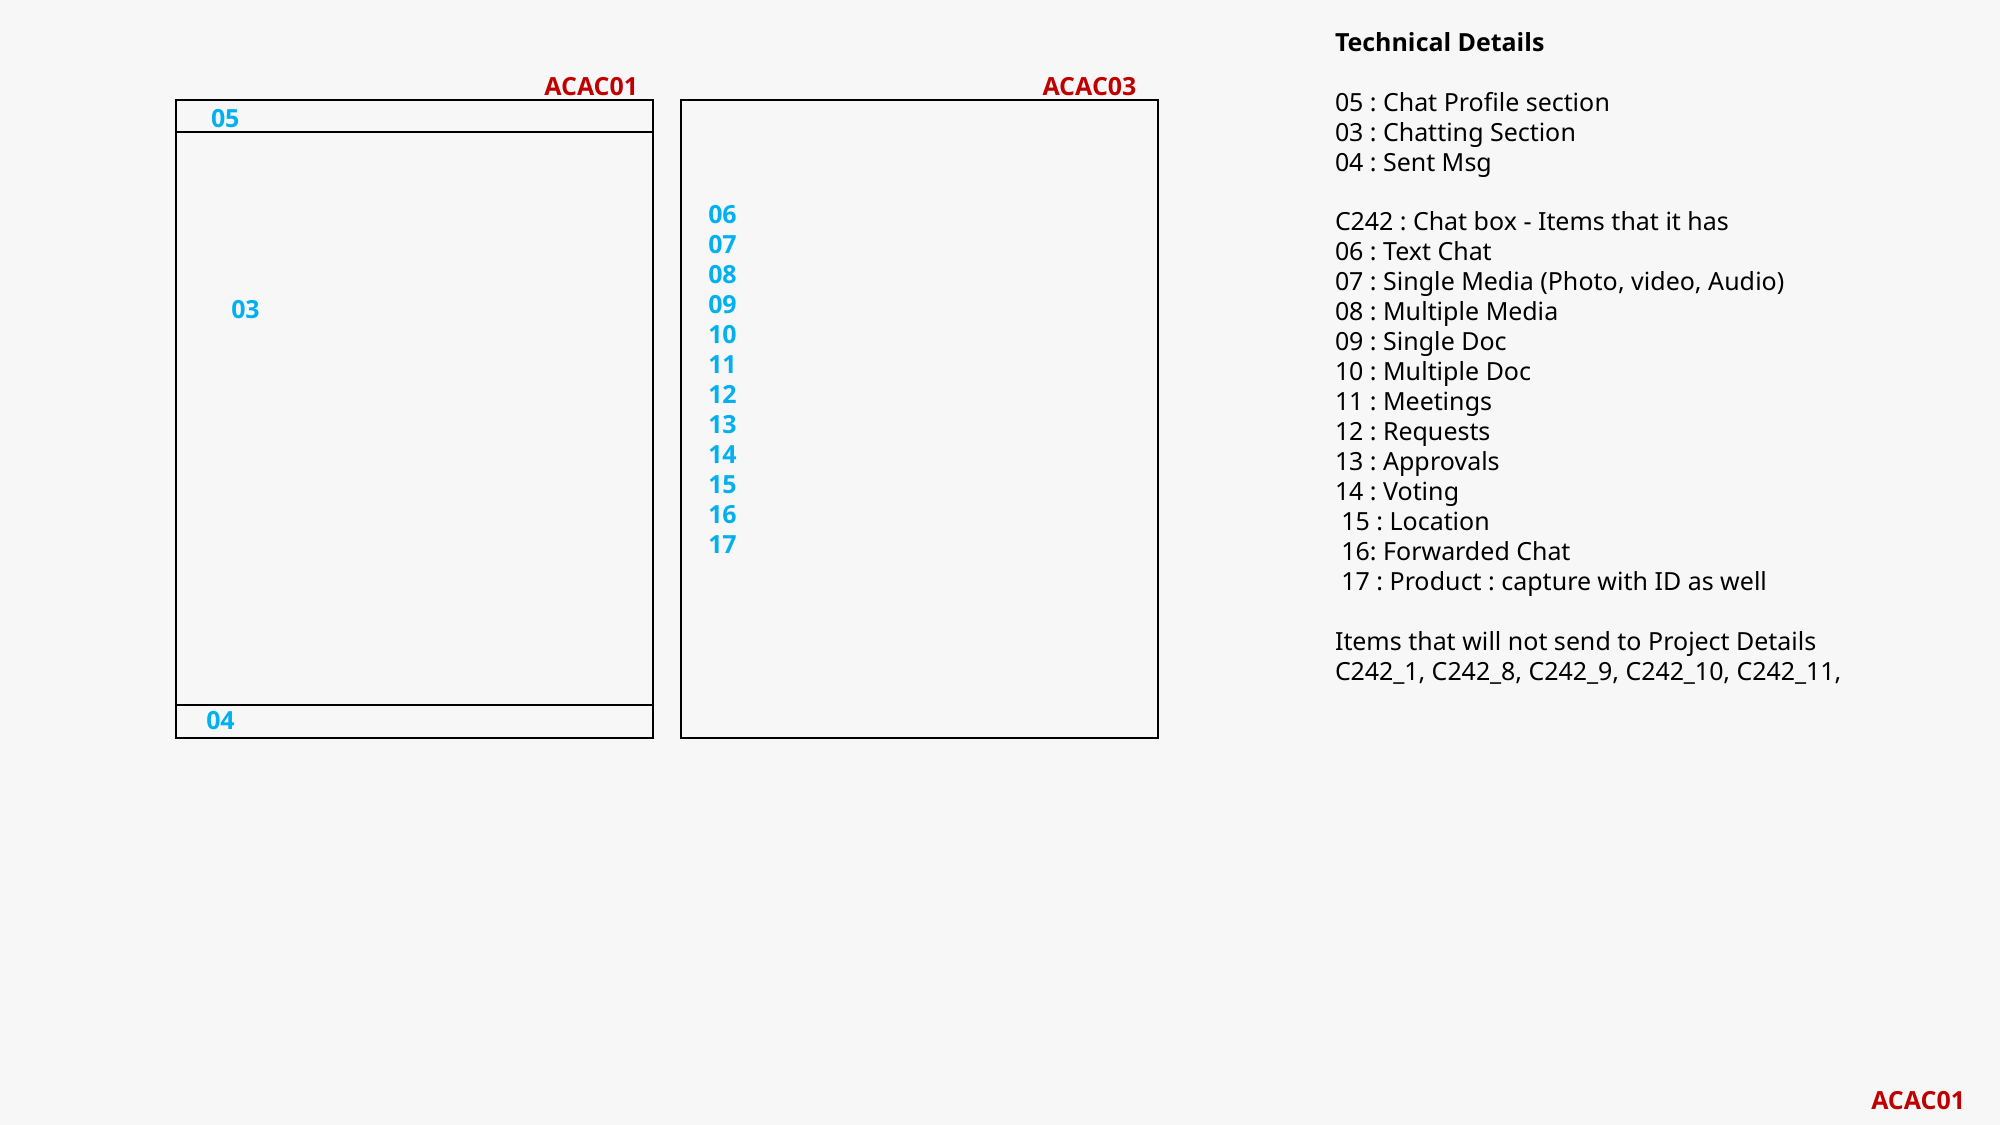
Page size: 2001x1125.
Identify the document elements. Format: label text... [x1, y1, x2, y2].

text_box [175, 133, 654, 704]
text_box ACAC01 [1856, 1076, 2000, 1122]
text_box [680, 99, 1159, 739]
text_box [316, 99, 654, 133]
text_box [175, 704, 191, 739]
text_box [175, 99, 196, 133]
text_box ACAC03 [1027, 62, 1187, 108]
text_box 04 [191, 697, 311, 742]
text_box Technical Details 05 : Chat Profile section 03 : Chatting Section 04 : Sent Msg C242 : Chat box - Items that it has 06 : Text Chat 07 : Single Media (Photo, video, Audio) 08 : Multiple Media 09 : Single Doc 10 : Multiple Doc 11 : Meetings 12 : Requests 13 : Approvals 14 : Voting 15 : Location 16: Forwarded Chat 17 : Product : capture with ID as well Items that will not send to Project Details C242_1, C242_8, C242_9, C242_10, C242_11, [1320, 18, 1984, 693]
text_box 03 [216, 286, 336, 331]
text_box ACAC01 [529, 62, 667, 108]
text_box [311, 704, 654, 739]
text_box 05 [196, 95, 316, 140]
text_box 06 07 08 09 10 11 12 13 14 15 16 17 [693, 191, 813, 626]
